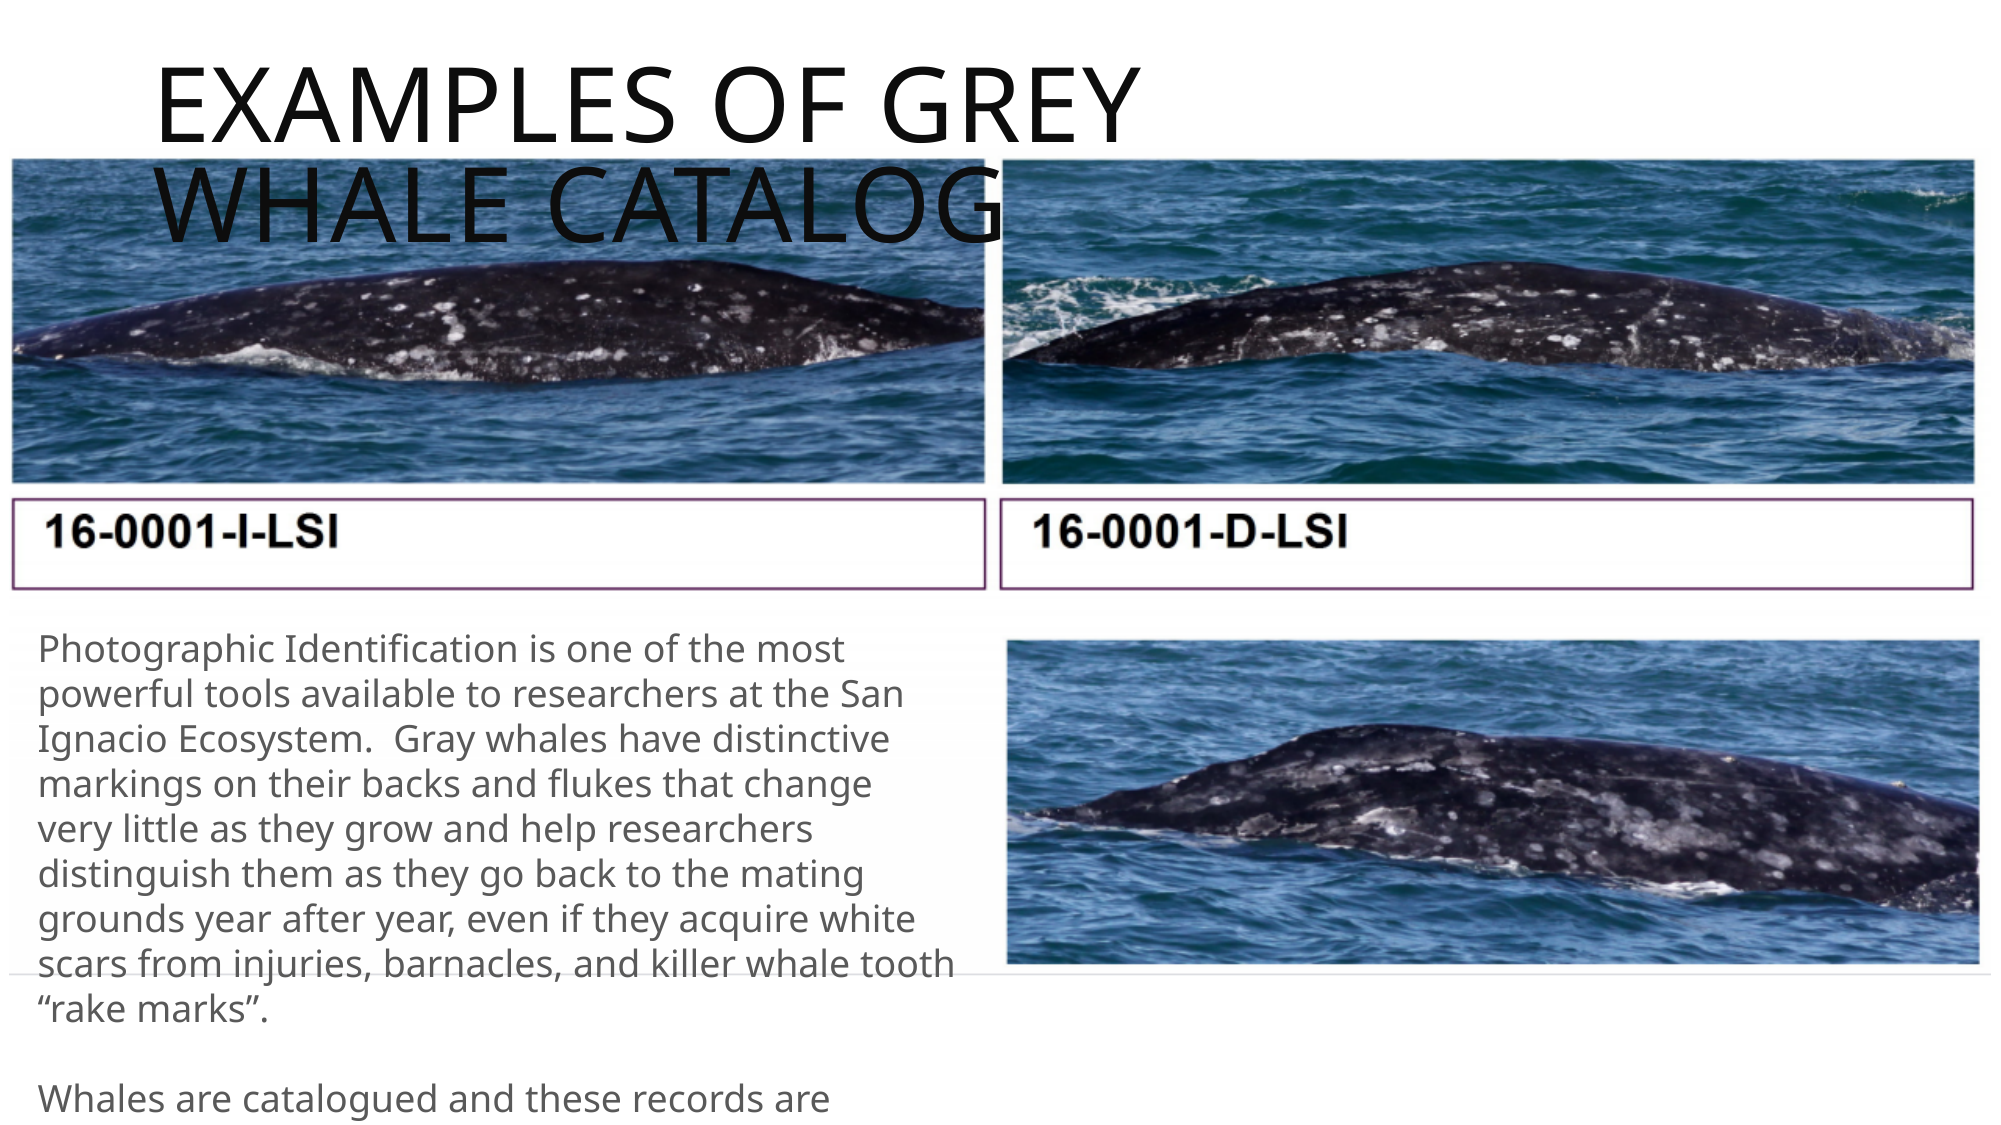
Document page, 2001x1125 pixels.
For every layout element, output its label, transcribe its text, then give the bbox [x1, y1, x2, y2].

text_box Examples of grey whale catalog [137, 55, 1514, 143]
picture [8, 148, 1991, 977]
text_box Photographic Identification is one of the most powerful tools available to researchers at the San Ignacio Ecosystem. Gray whales have distinctive markings on their backs and flukes that change very little as they grow and help researchers distinguish them as they go back to the mating grounds year after year, even if they acquire white scars from injuries, barnacles, and killer whale tooth “rake marks”. Whales are catalogued and these records are public. [22, 988, 972, 1125]
